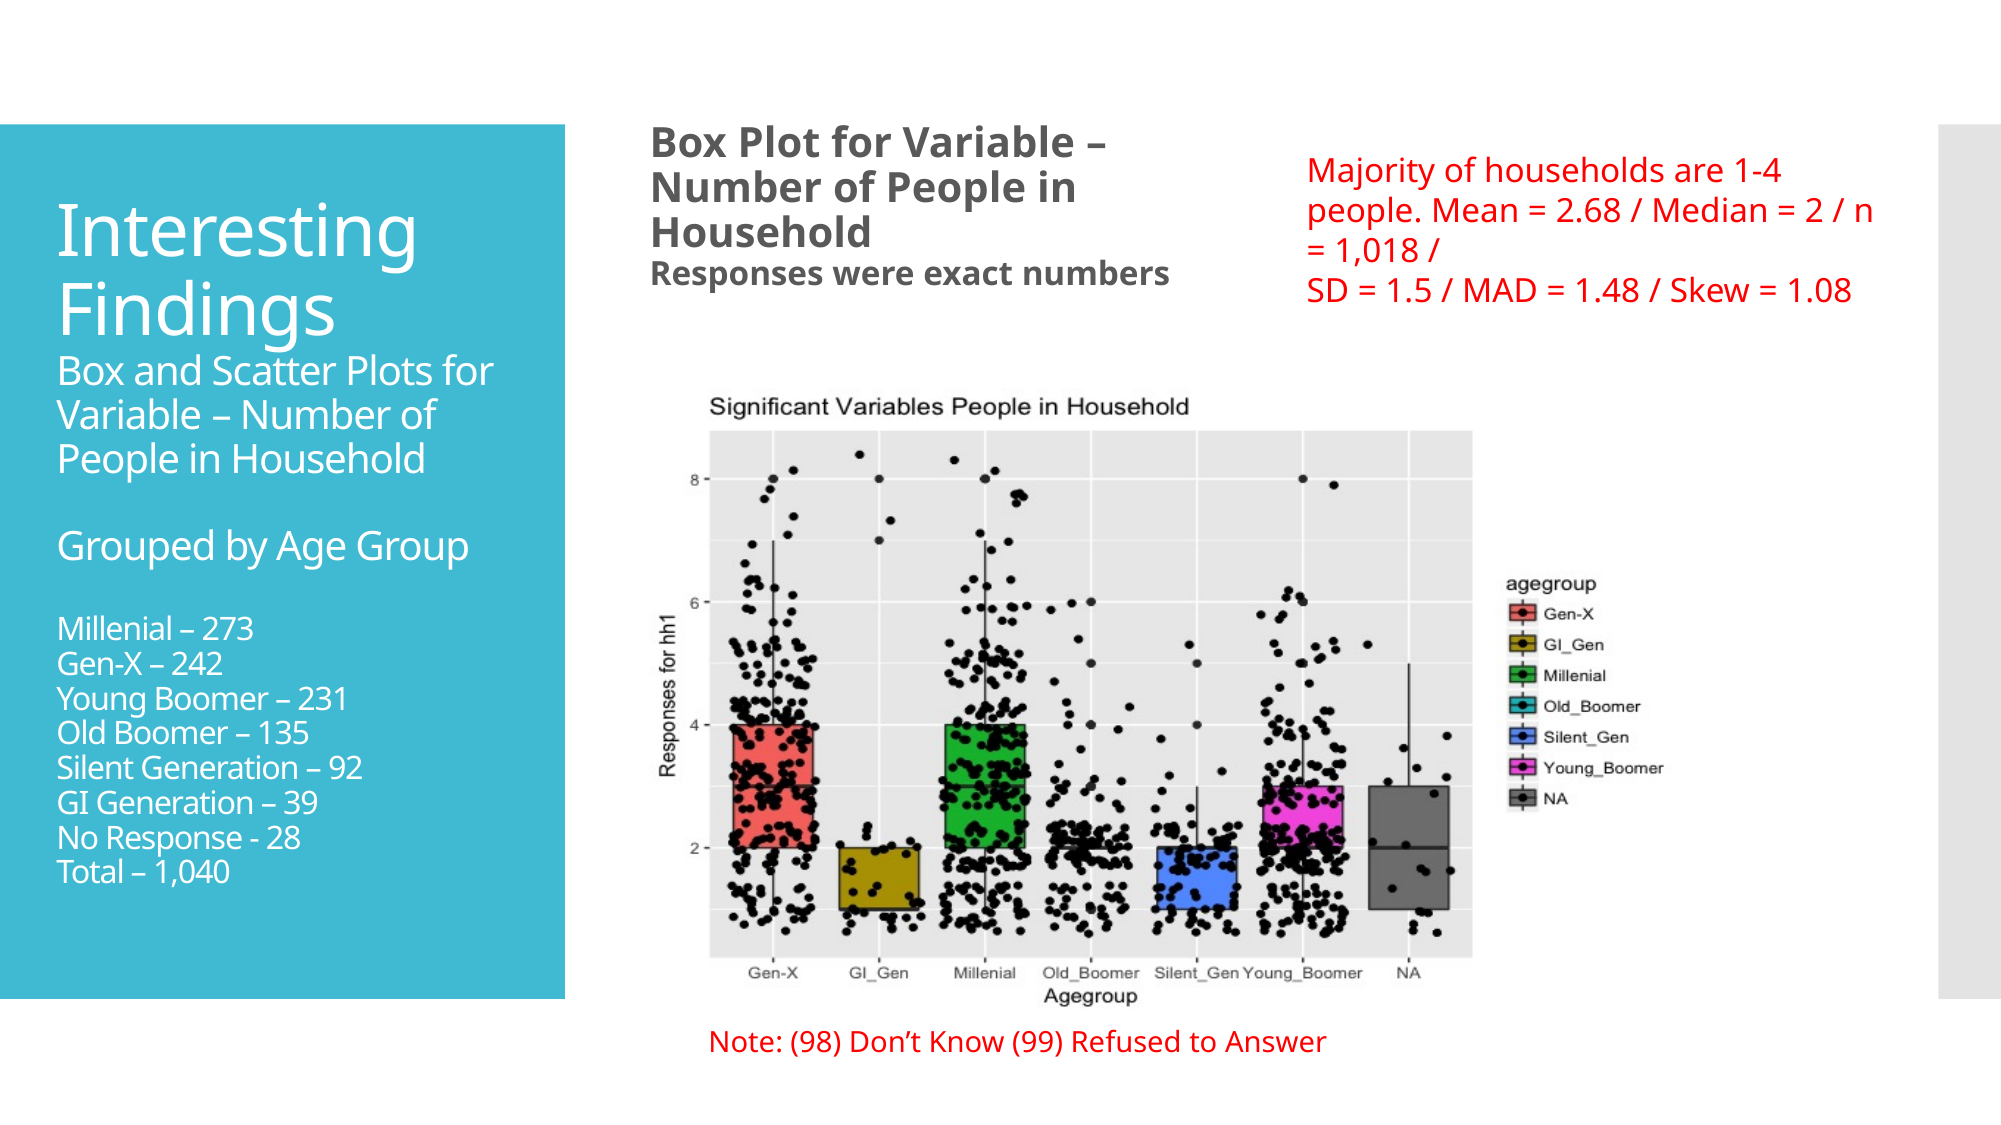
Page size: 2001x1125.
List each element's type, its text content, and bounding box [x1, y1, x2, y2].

text_box Note: (98) Don’t Know (99) Refused to Answer [693, 1017, 1554, 1066]
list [648, 388, 1686, 1017]
title Interesting Findings Box and Scatter Plots for Variable – Number of People in Household Grouped by Age Group Millenial – 273 Gen-X – 242 Young Boomer – 231 Old Boomer – 135 Silent Generation – 92 GI Generation – 39 No Response - 28 Total – 1,040 [41, 184, 525, 940]
list Box Plot for Variable – Number of People in Household Responses were exact numbers [634, 35, 1292, 300]
text_box Majority of households are 1-4 people. Mean = 2.68 / Median = 2 / n = 1,018 / SD = 1.5 / MAD = 1.48 / Skew = 1.08 [1291, 141, 1899, 317]
